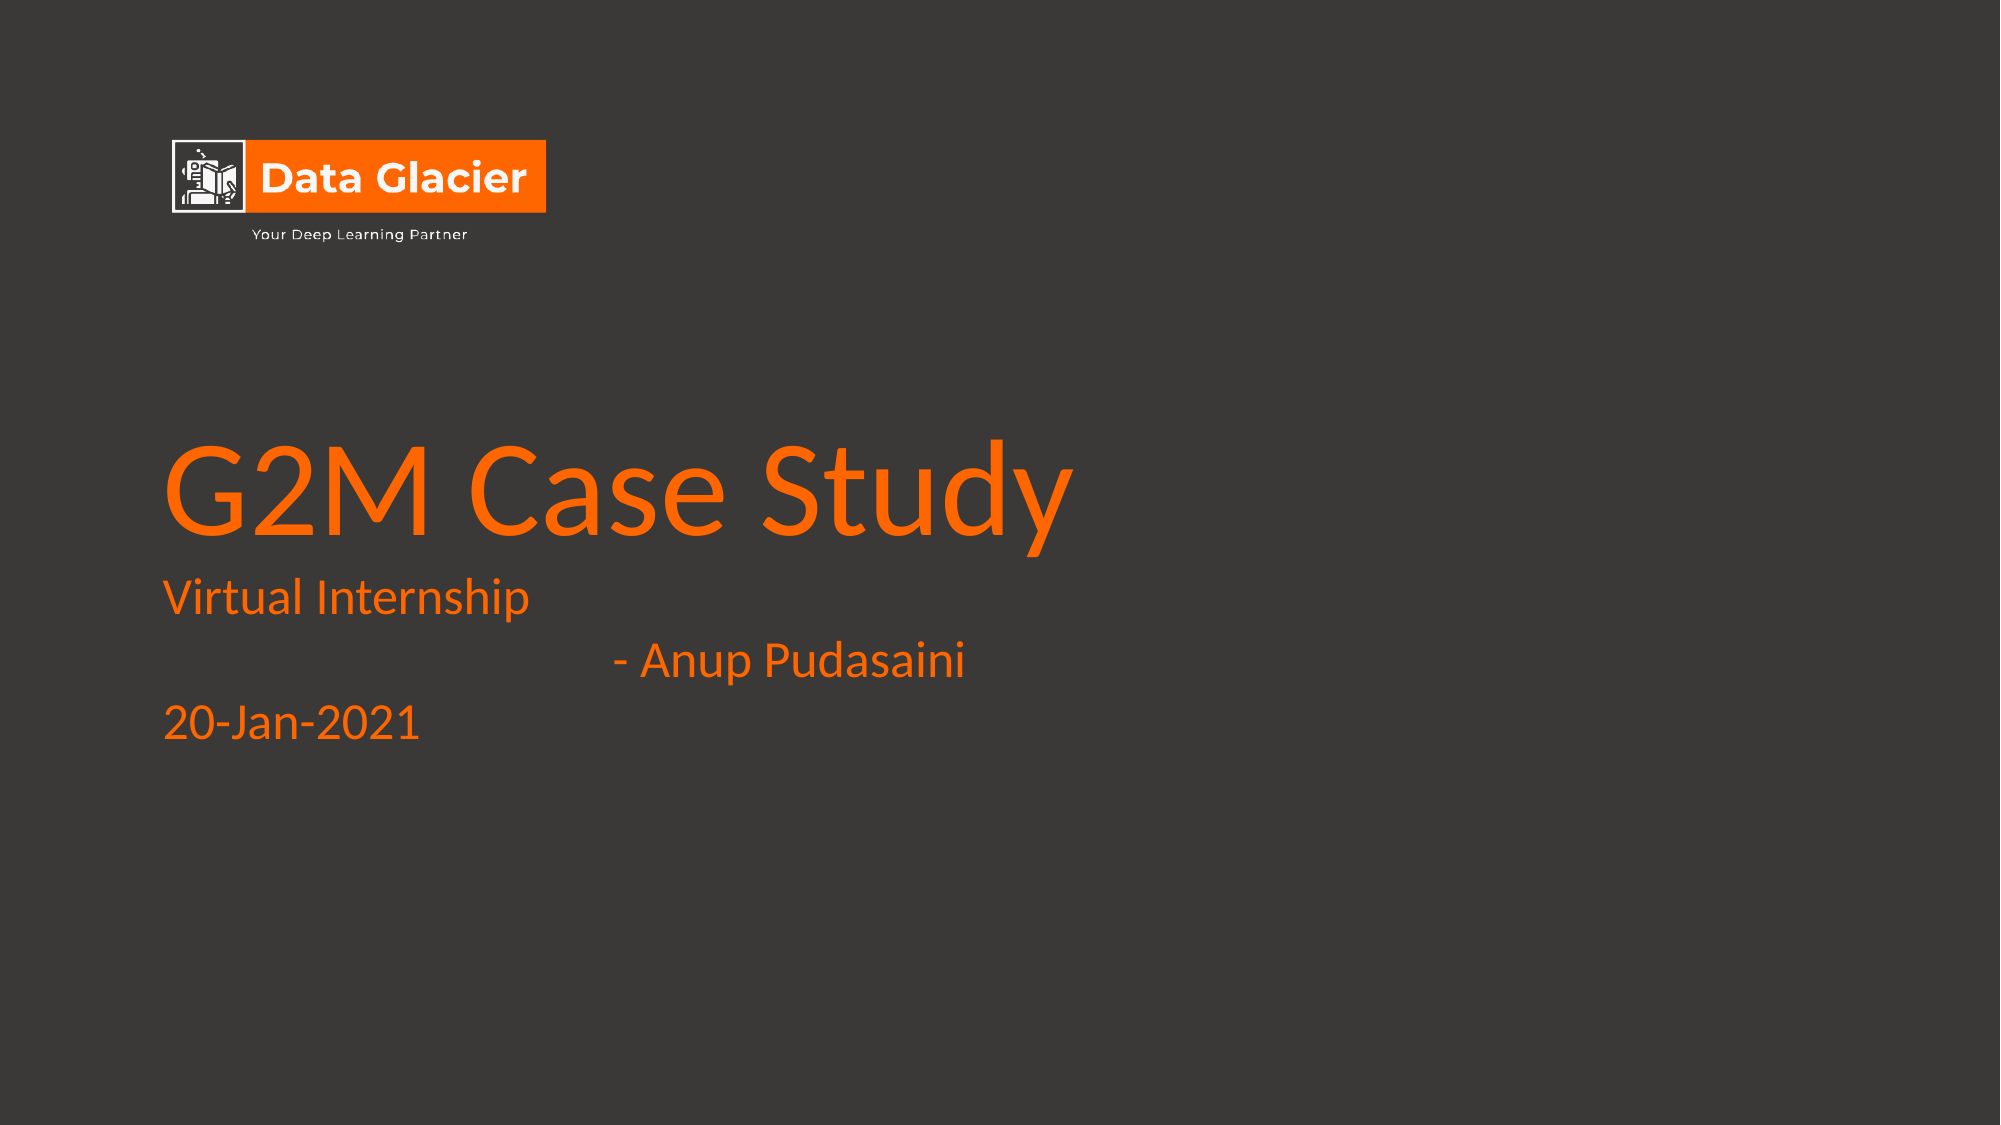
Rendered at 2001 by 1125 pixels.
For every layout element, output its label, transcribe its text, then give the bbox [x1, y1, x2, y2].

picture [168, 0, 550, 382]
text_box G2M Case Study Virtual Internship - Anup Pudasaini 20-Jan-2021 [147, 390, 1091, 758]
